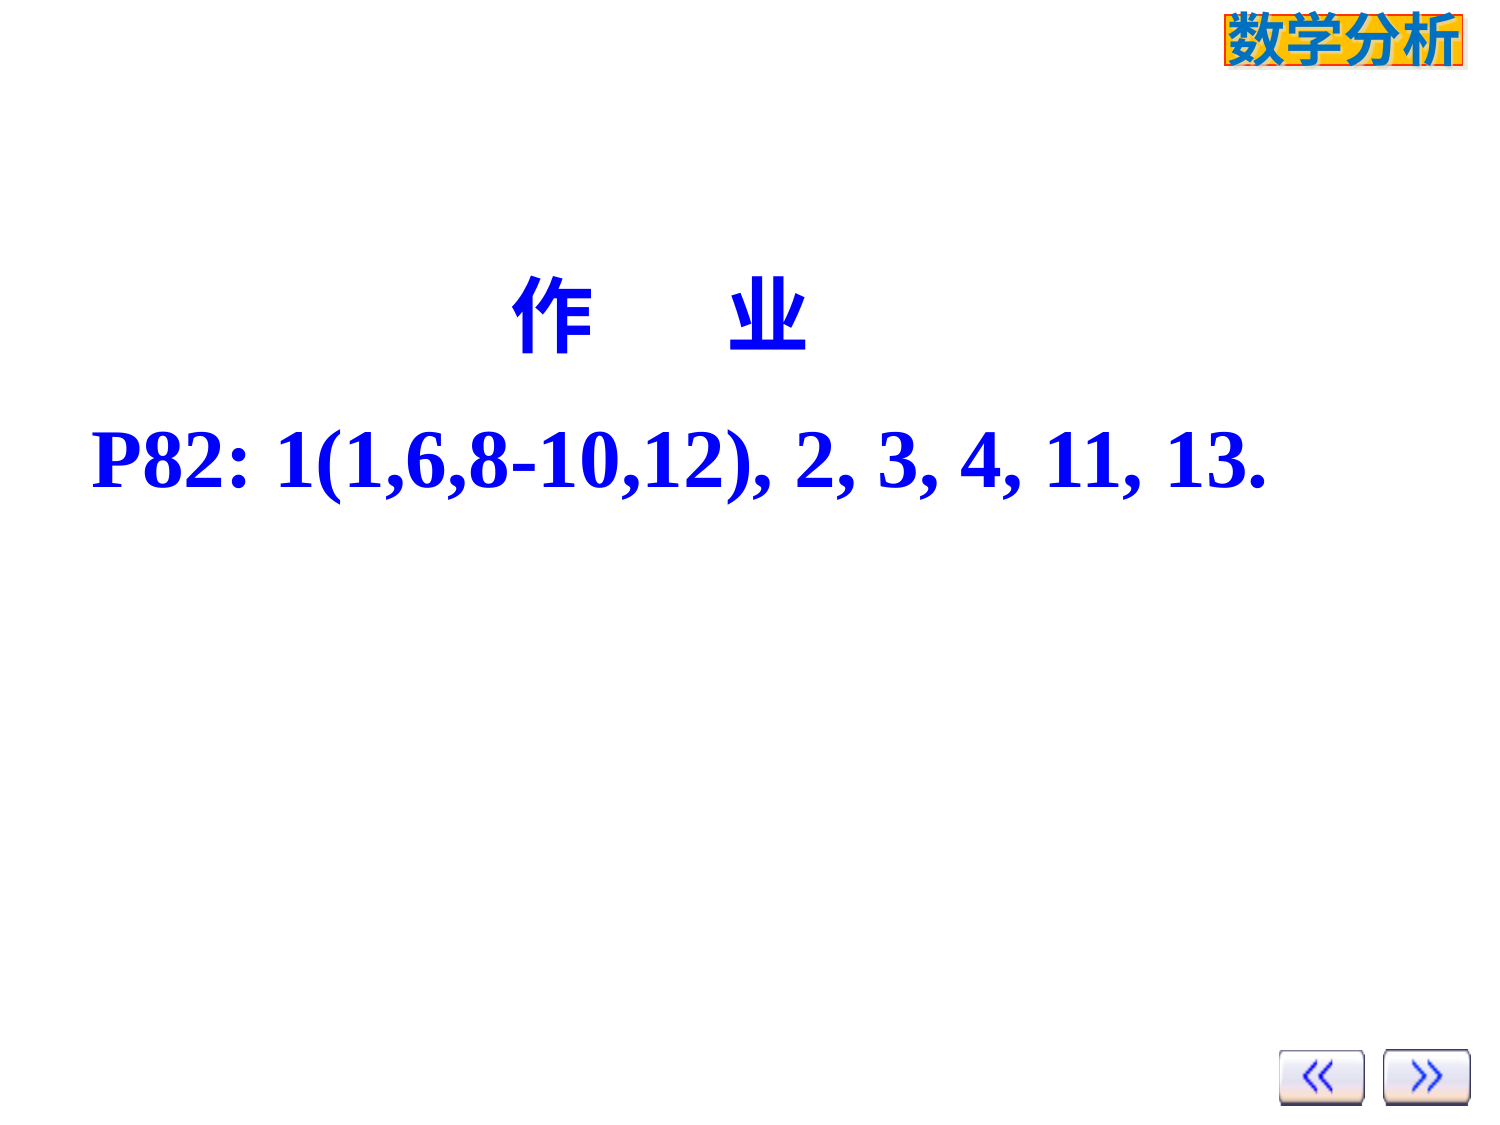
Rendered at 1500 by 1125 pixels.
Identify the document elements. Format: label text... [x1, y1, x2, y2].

text_box 作 业 P82: 1(1,6,8-10,12), 2, 3, 4, 11, 13. [76, 255, 1353, 512]
picture [1279, 1050, 1365, 1106]
picture [1383, 1049, 1471, 1106]
